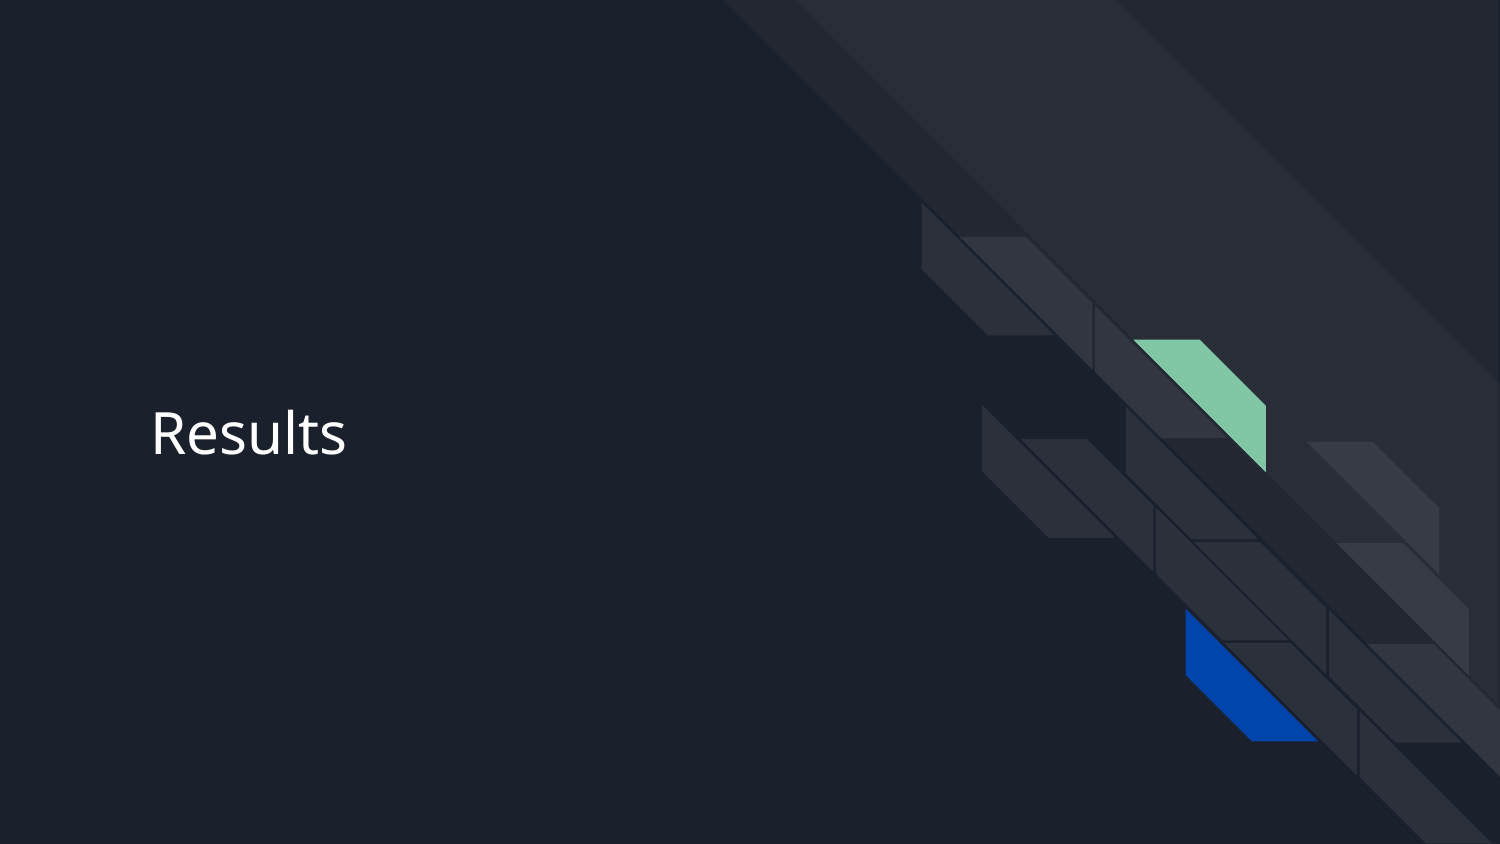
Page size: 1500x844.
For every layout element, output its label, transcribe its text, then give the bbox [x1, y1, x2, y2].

title Results [135, 336, 888, 526]
